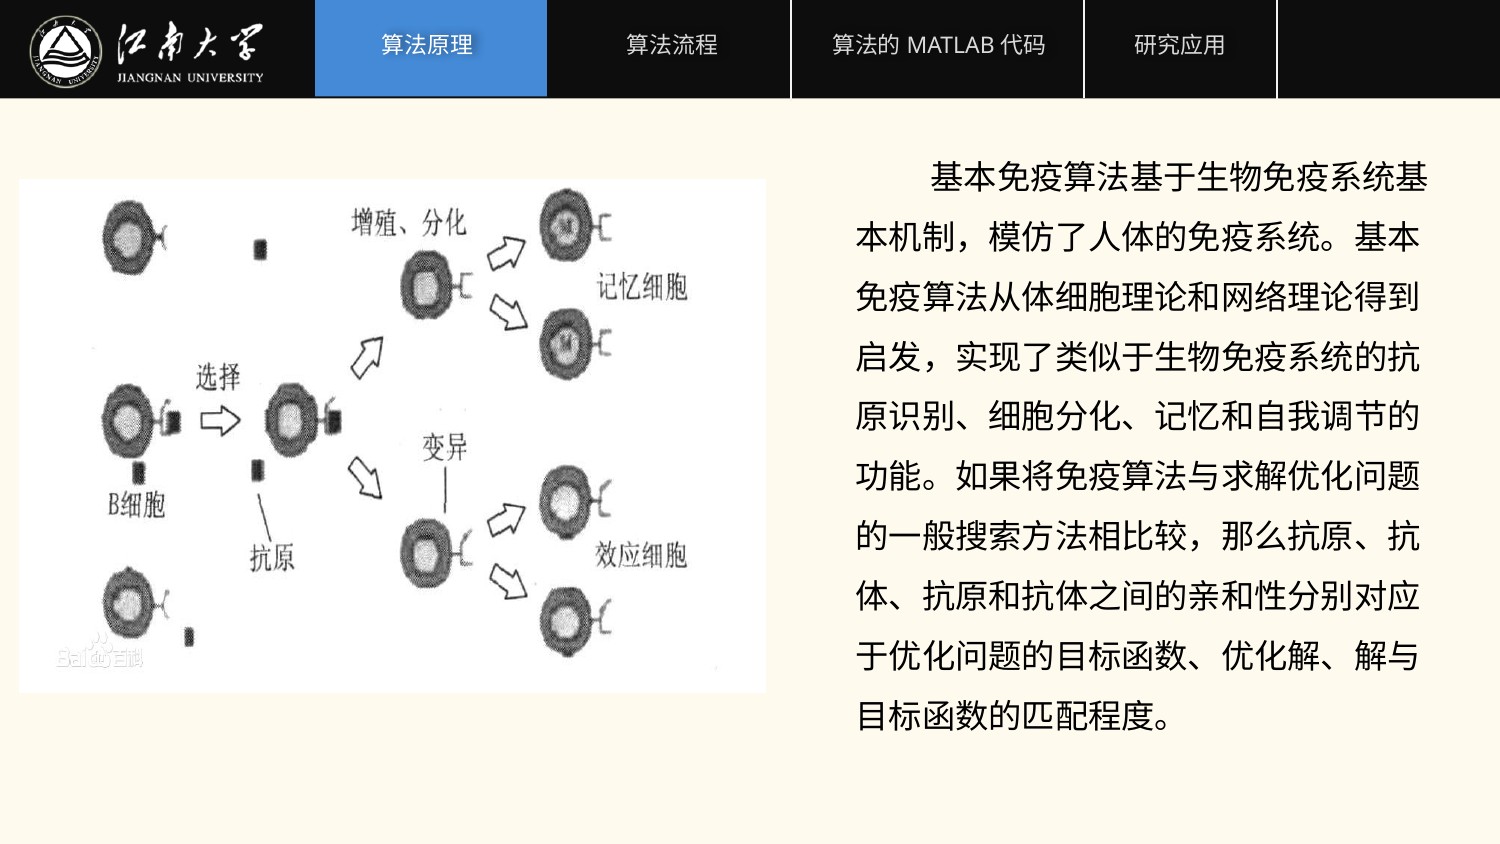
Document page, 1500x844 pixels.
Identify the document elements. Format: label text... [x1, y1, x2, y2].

picture [18, 179, 766, 693]
text_box 基本免疫算法基于生物免疫系统基本机制，模仿了人体的免疫系统。基本免疫算法从体细胞理论和网络理论得到启发，实现了类似于生物免疫系统的抗原识别、细胞分化、记忆和自我调节的功能。如果将免疫算法与求解优化问题的一般搜索方法相比较，那么抗原、抗体、抗原和抗体之间的亲和性分别对应于优化问题的目标函数、优化解、解与目标函数的匹配程度。 [841, 128, 1455, 743]
picture [24, 13, 263, 89]
